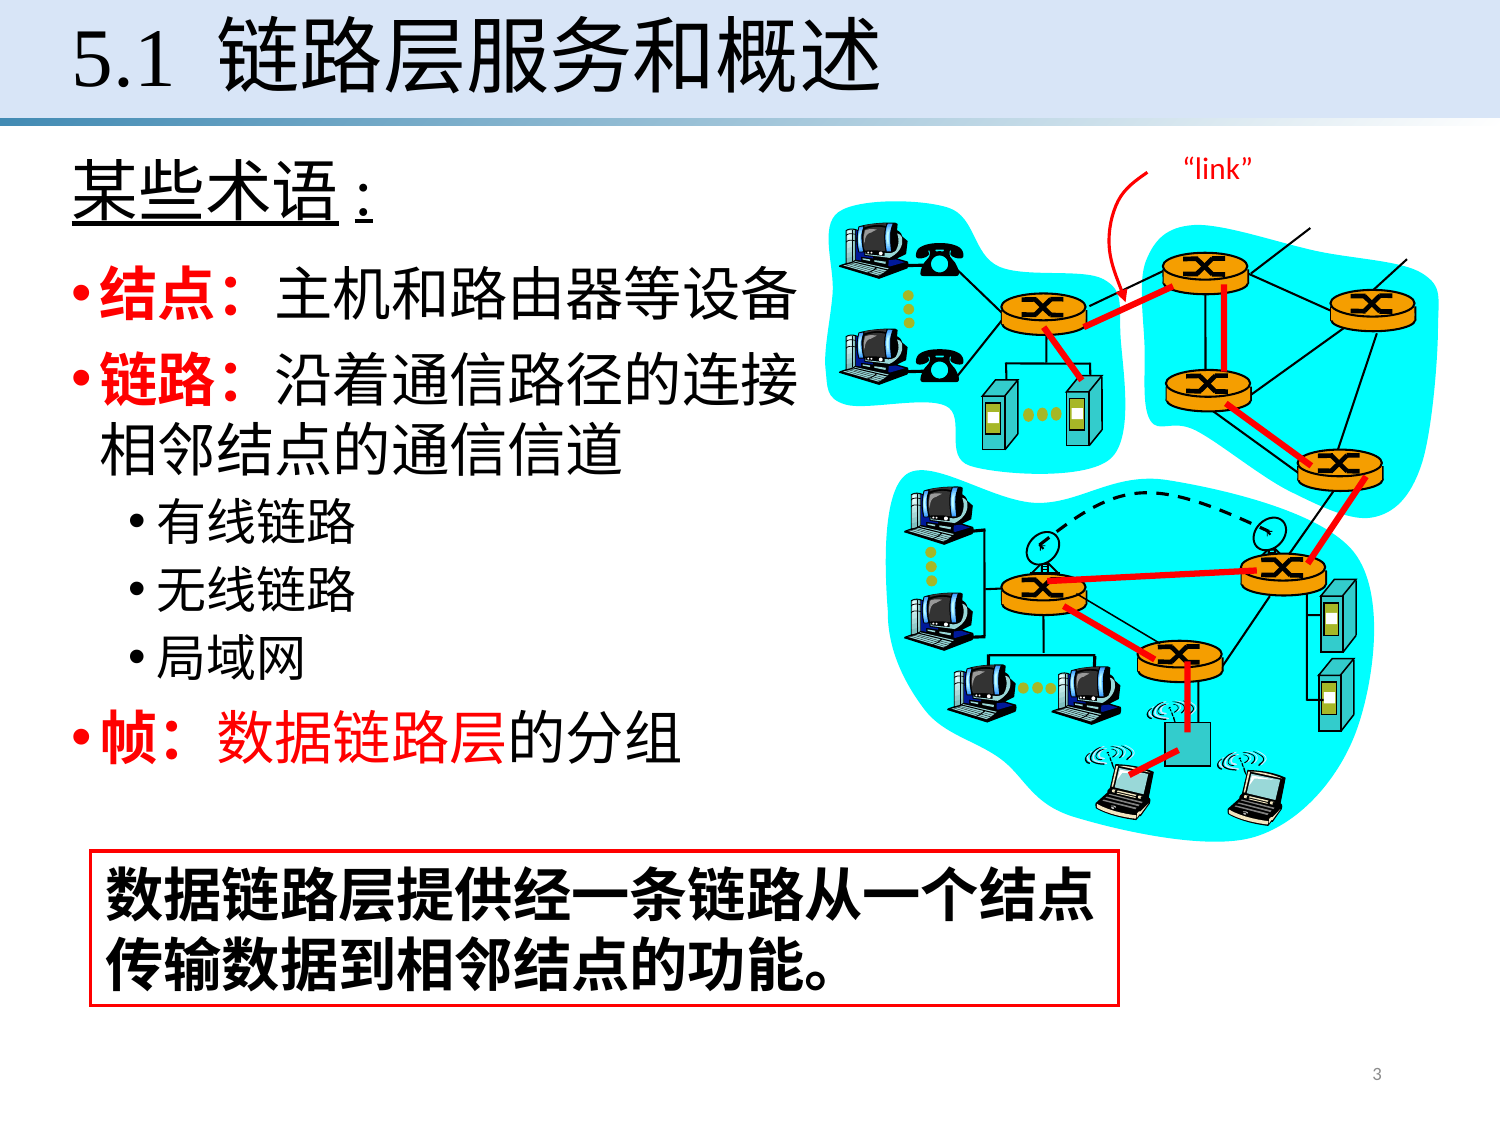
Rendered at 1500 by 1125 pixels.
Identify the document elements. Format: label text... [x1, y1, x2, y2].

slide_number 3 [1059, 1042, 1397, 1103]
list 某些术语: 结点：主机和路由器等设备 链路：沿着通信路径的连接相邻结点的通信信道 有线链路 无线链路 局域网 帧：数据链路层的分组 [56, 141, 818, 821]
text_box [818, 141, 1443, 852]
text_box 数据链路层提供经一条链路从一个结点传输数据到相邻结点的功能。 [90, 851, 1119, 1006]
title 5.1 链路层服务和概述 [56, 1, 1443, 118]
